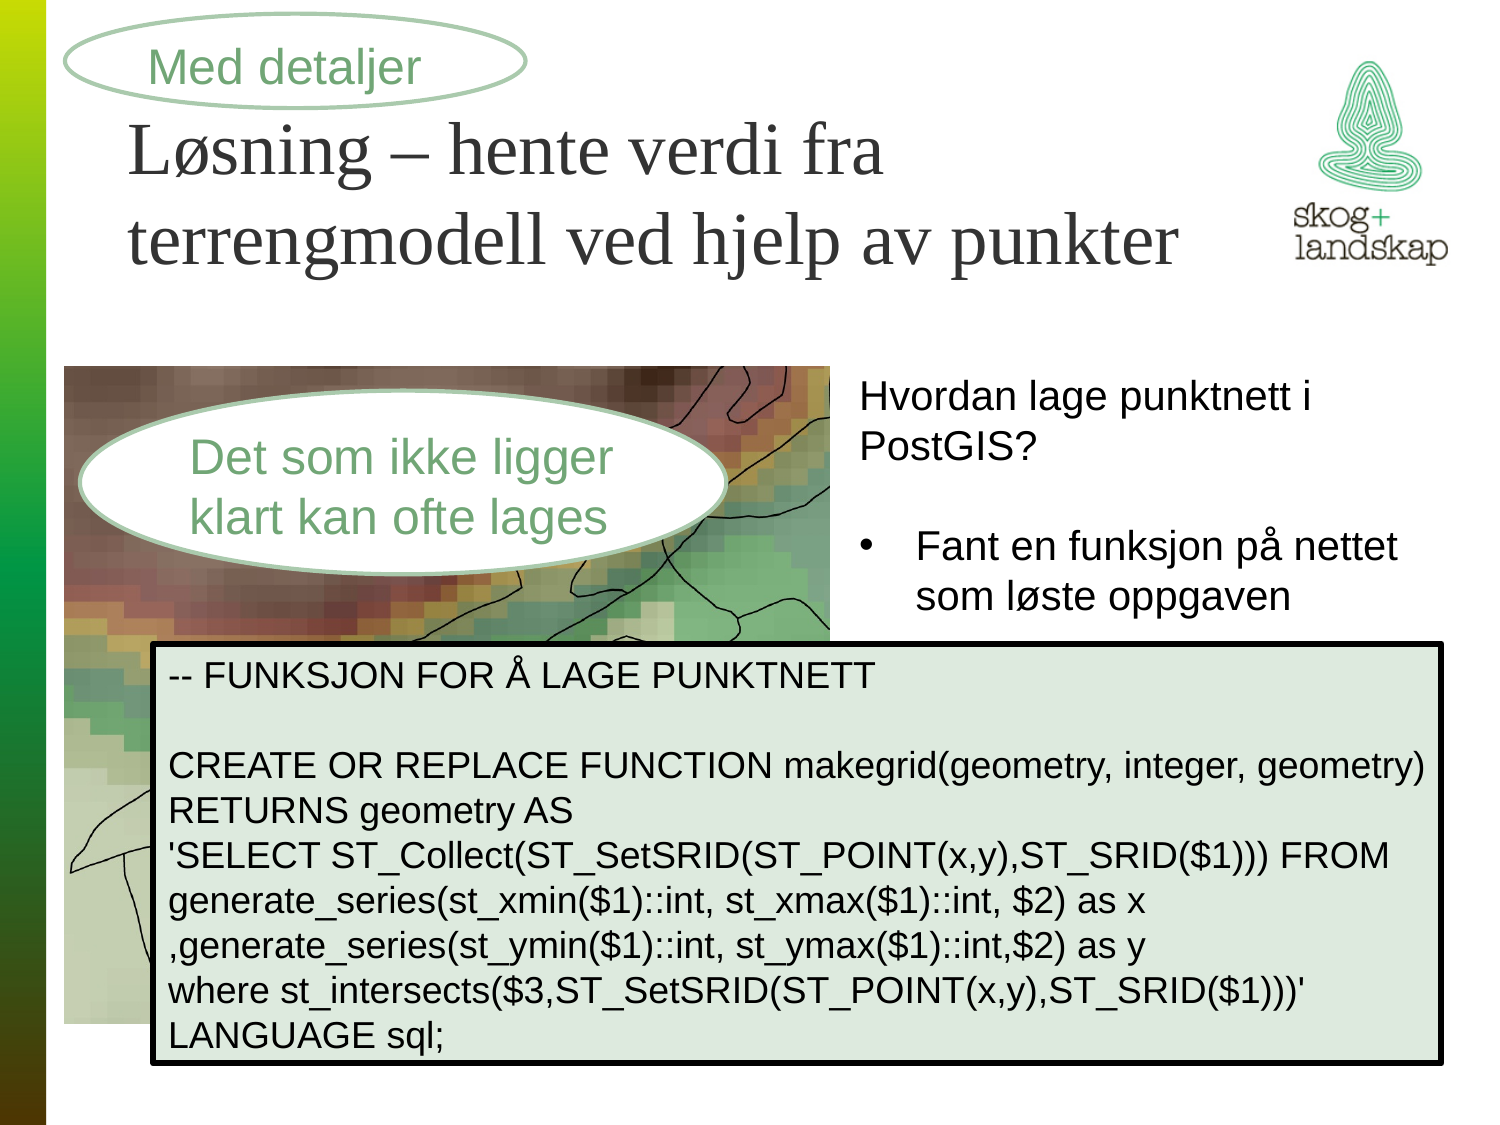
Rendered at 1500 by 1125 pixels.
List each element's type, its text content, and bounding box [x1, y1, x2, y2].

picture [0, 0, 1500, 1125]
text_box Hvordan lage punktnett i PostGIS? Fant en funksjon på nettet som løste oppgaven [844, 361, 1483, 727]
text_box -- FUNKSJON FOR Å LAGE PUNKTNETT CREATE OR REPLACE FUNCTION makegrid(geometry, integer, geometry) RETURNS geometry AS 'SELECT ST_Collect(ST_SetSRID(ST_POINT(x,y),ST_SRID($1))) FROM generate_series(st_xmin($1)::int, st_xmax($1)::int, $2) as x ,generate_series(st_ymin($1)::int, st_ymax($1)::int,$2) as y where st_intersects($3,ST_SetSRID(ST_POINT(x,y),ST_SRID($1)))' LANGUAGE sql; [151, 642, 1443, 1065]
text_box Med detaljer [62, 11, 528, 111]
title Løsning – hente verdi fra terrengmodell ved hjelp av punkter [112, 137, 1270, 288]
